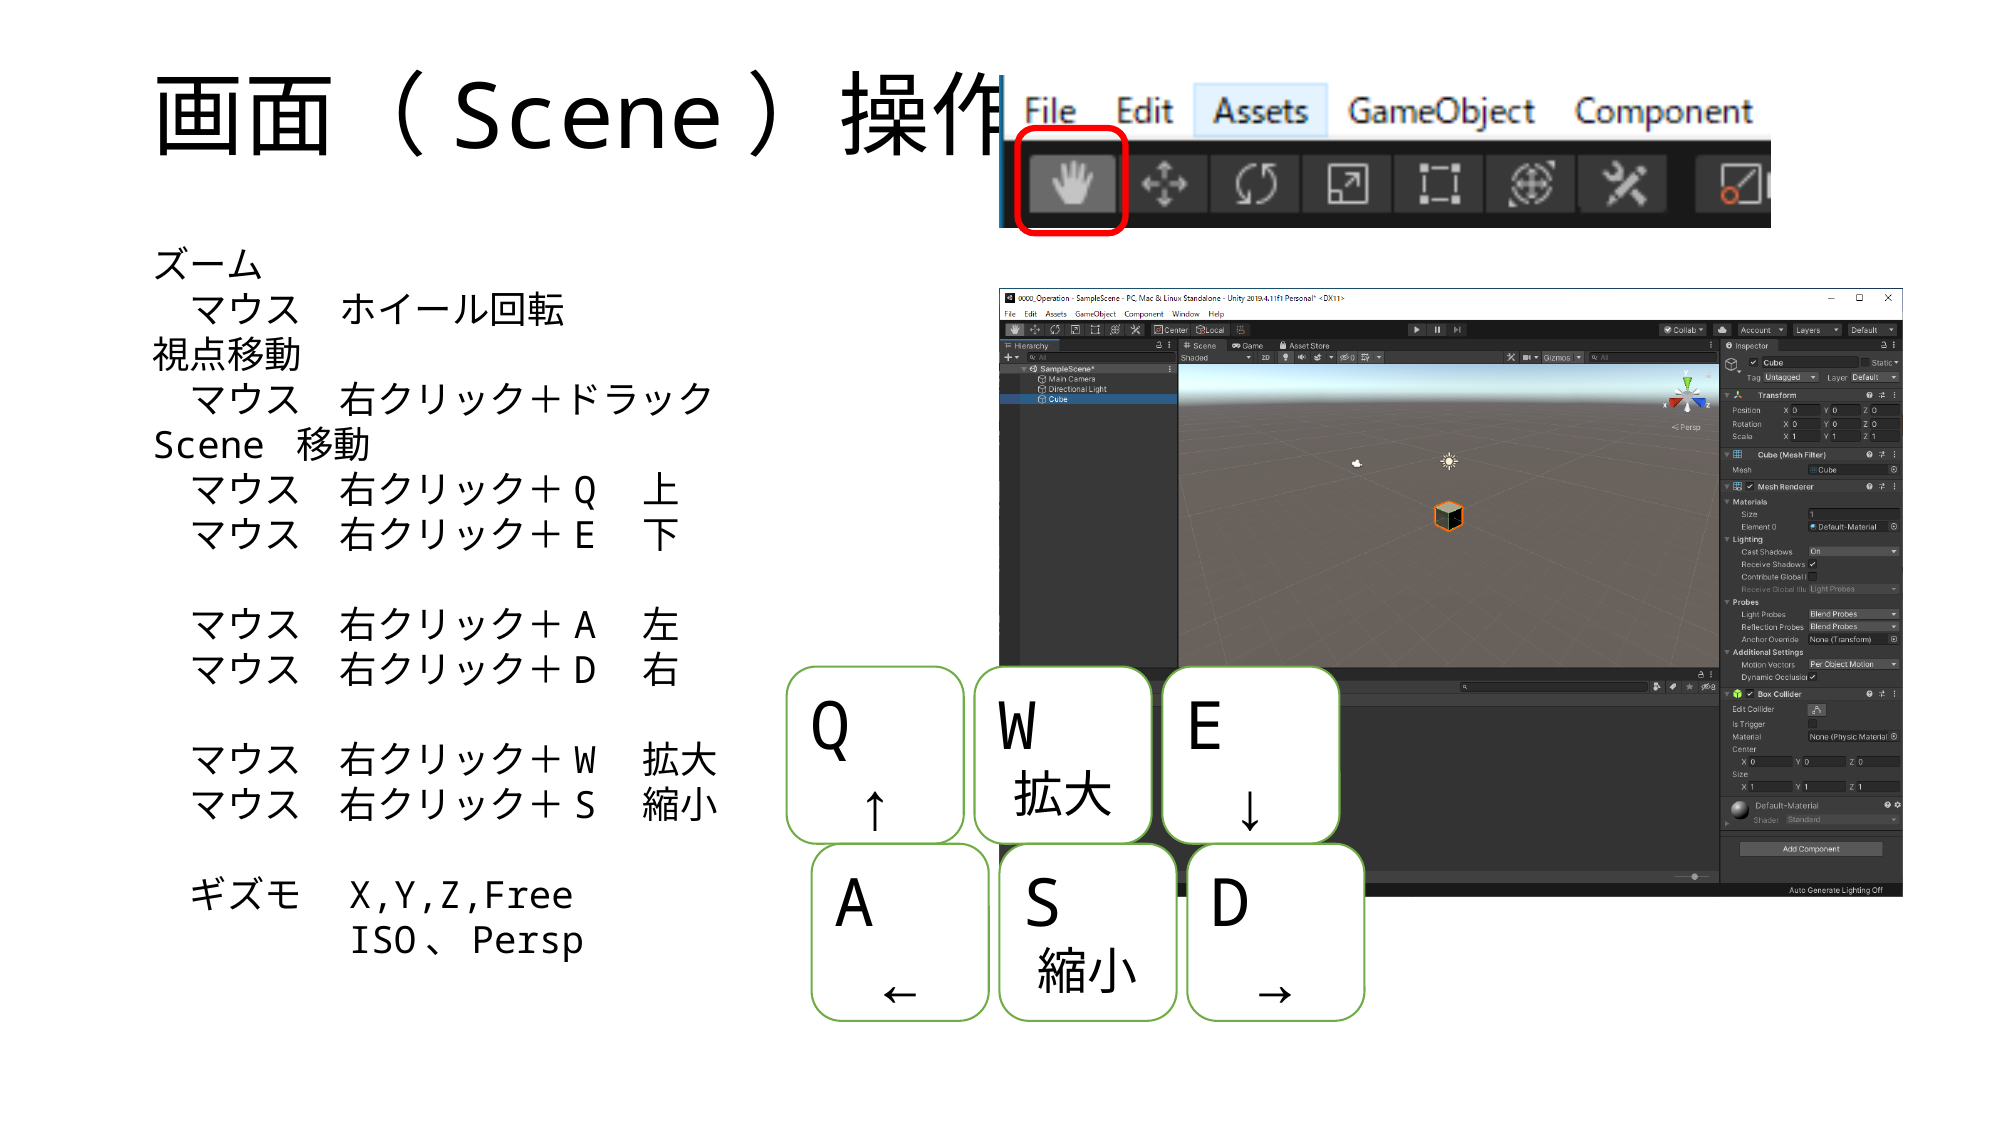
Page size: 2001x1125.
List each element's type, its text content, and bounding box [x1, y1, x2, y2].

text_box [786, 666, 1365, 1021]
text_box ズーム マウス ホイール回転 視点移動 マウス 右クリック＋ドラック Scene 移動 マウス 右クリック＋Q 上 マウス 右クリック＋E 下 マウス 右クリック＋A 左 マウス 右クリック＋D 右 マウス 右クリック＋W 拡大 マウス 右クリック＋S 縮小 ギズモ X,Y,Z,Free ISO、Persp [137, 233, 1000, 1013]
picture [999, 288, 1903, 897]
title 画面（Scene）操作 [137, 59, 1863, 178]
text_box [999, 75, 1771, 234]
